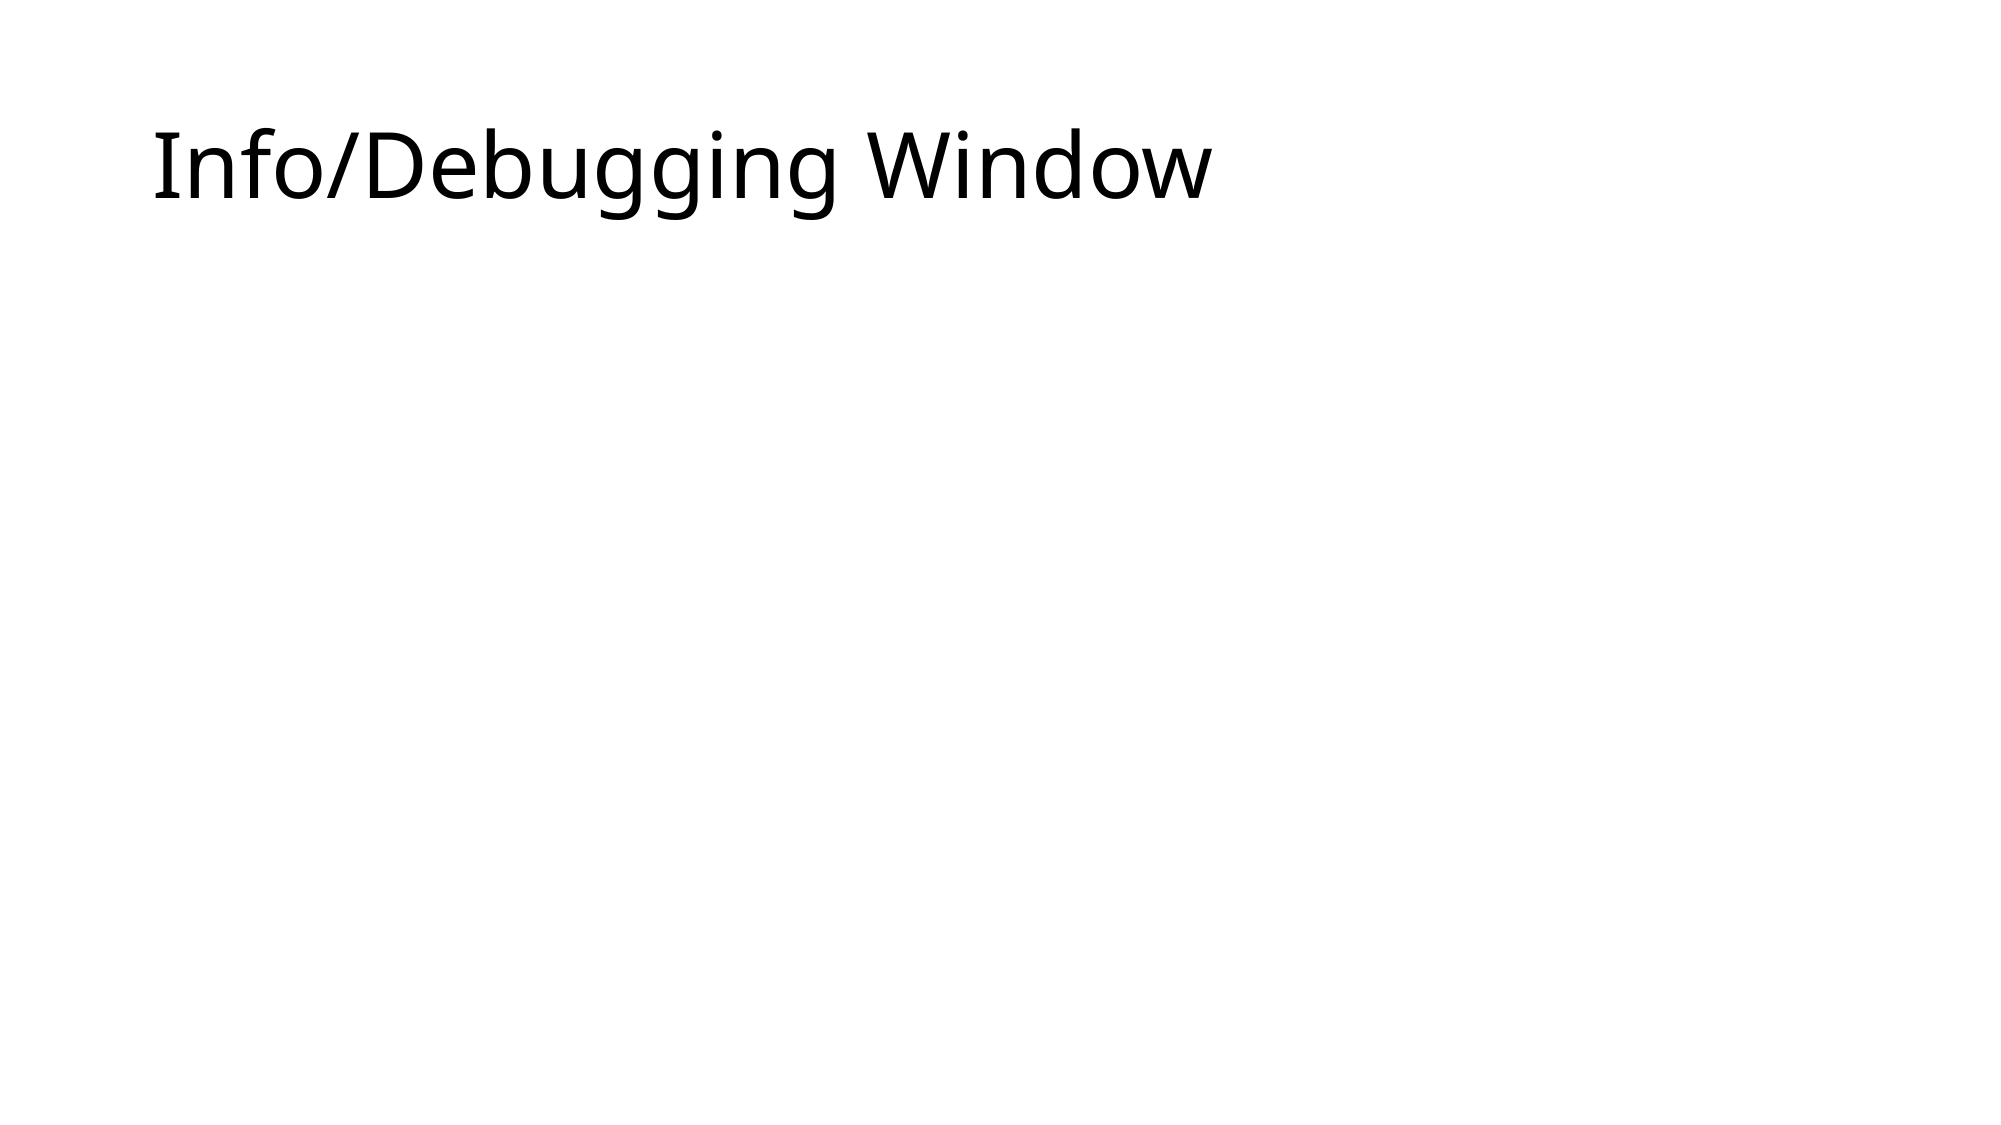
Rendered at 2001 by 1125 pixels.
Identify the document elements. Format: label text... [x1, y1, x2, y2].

title Info/Debugging Window [137, 59, 1863, 278]
